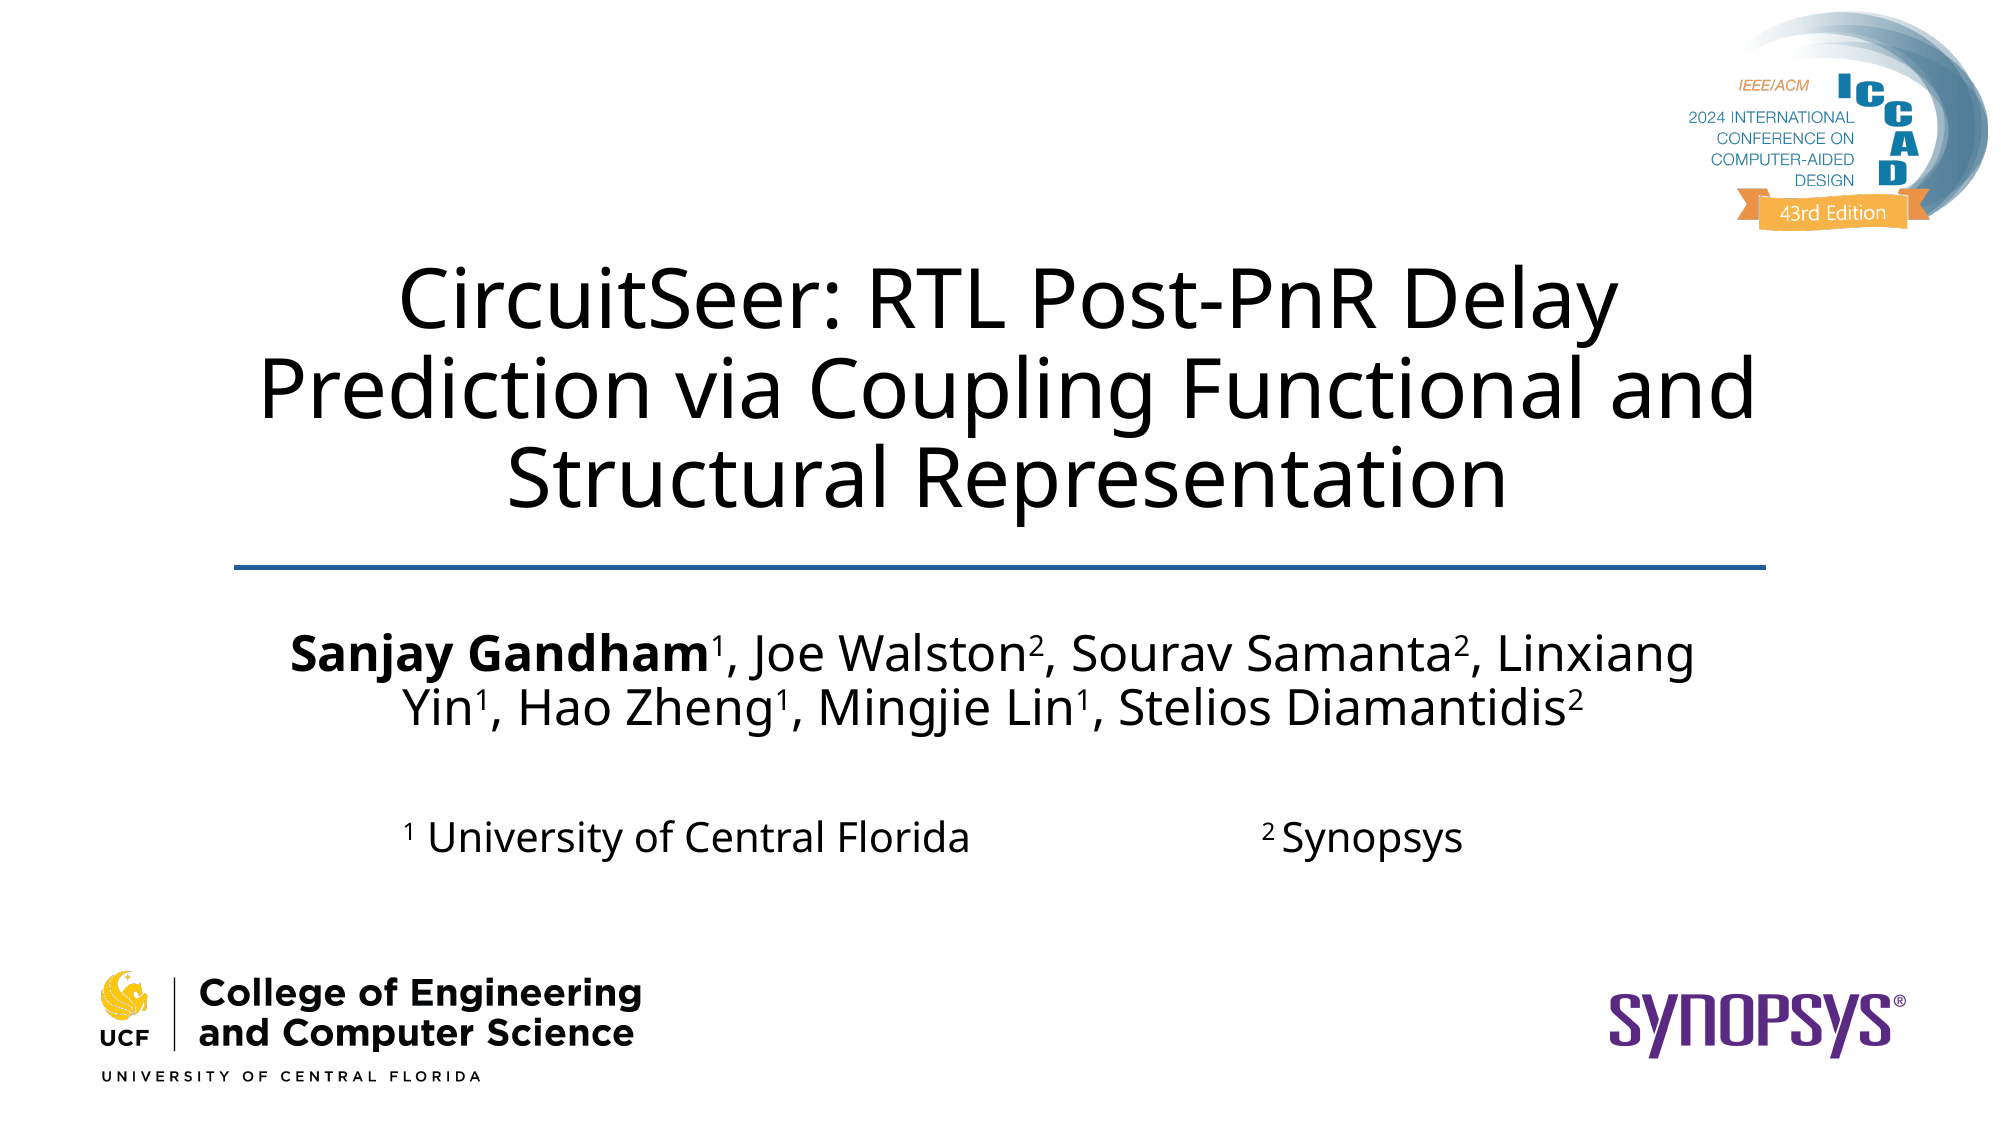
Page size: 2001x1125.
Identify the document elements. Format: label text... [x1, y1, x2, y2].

text_box 1 University of Central Florida 2 Synopsys [158, 783, 1709, 895]
subtitle Sanjay Gandham1, Joe Walston2, Sourav Samanta2, Linxiang Yin1, Hao Zheng1, Mingjie Lin1, Stelios Diamantidis​2 [268, 605, 1718, 761]
title CircuitSeer: RTL Post-PnR Delay Prediction via Coupling Functional and Structural Representation [233, 226, 1784, 556]
picture [1670, 10, 1989, 231]
picture [1557, 941, 1943, 1098]
picture [79, 958, 658, 1098]
